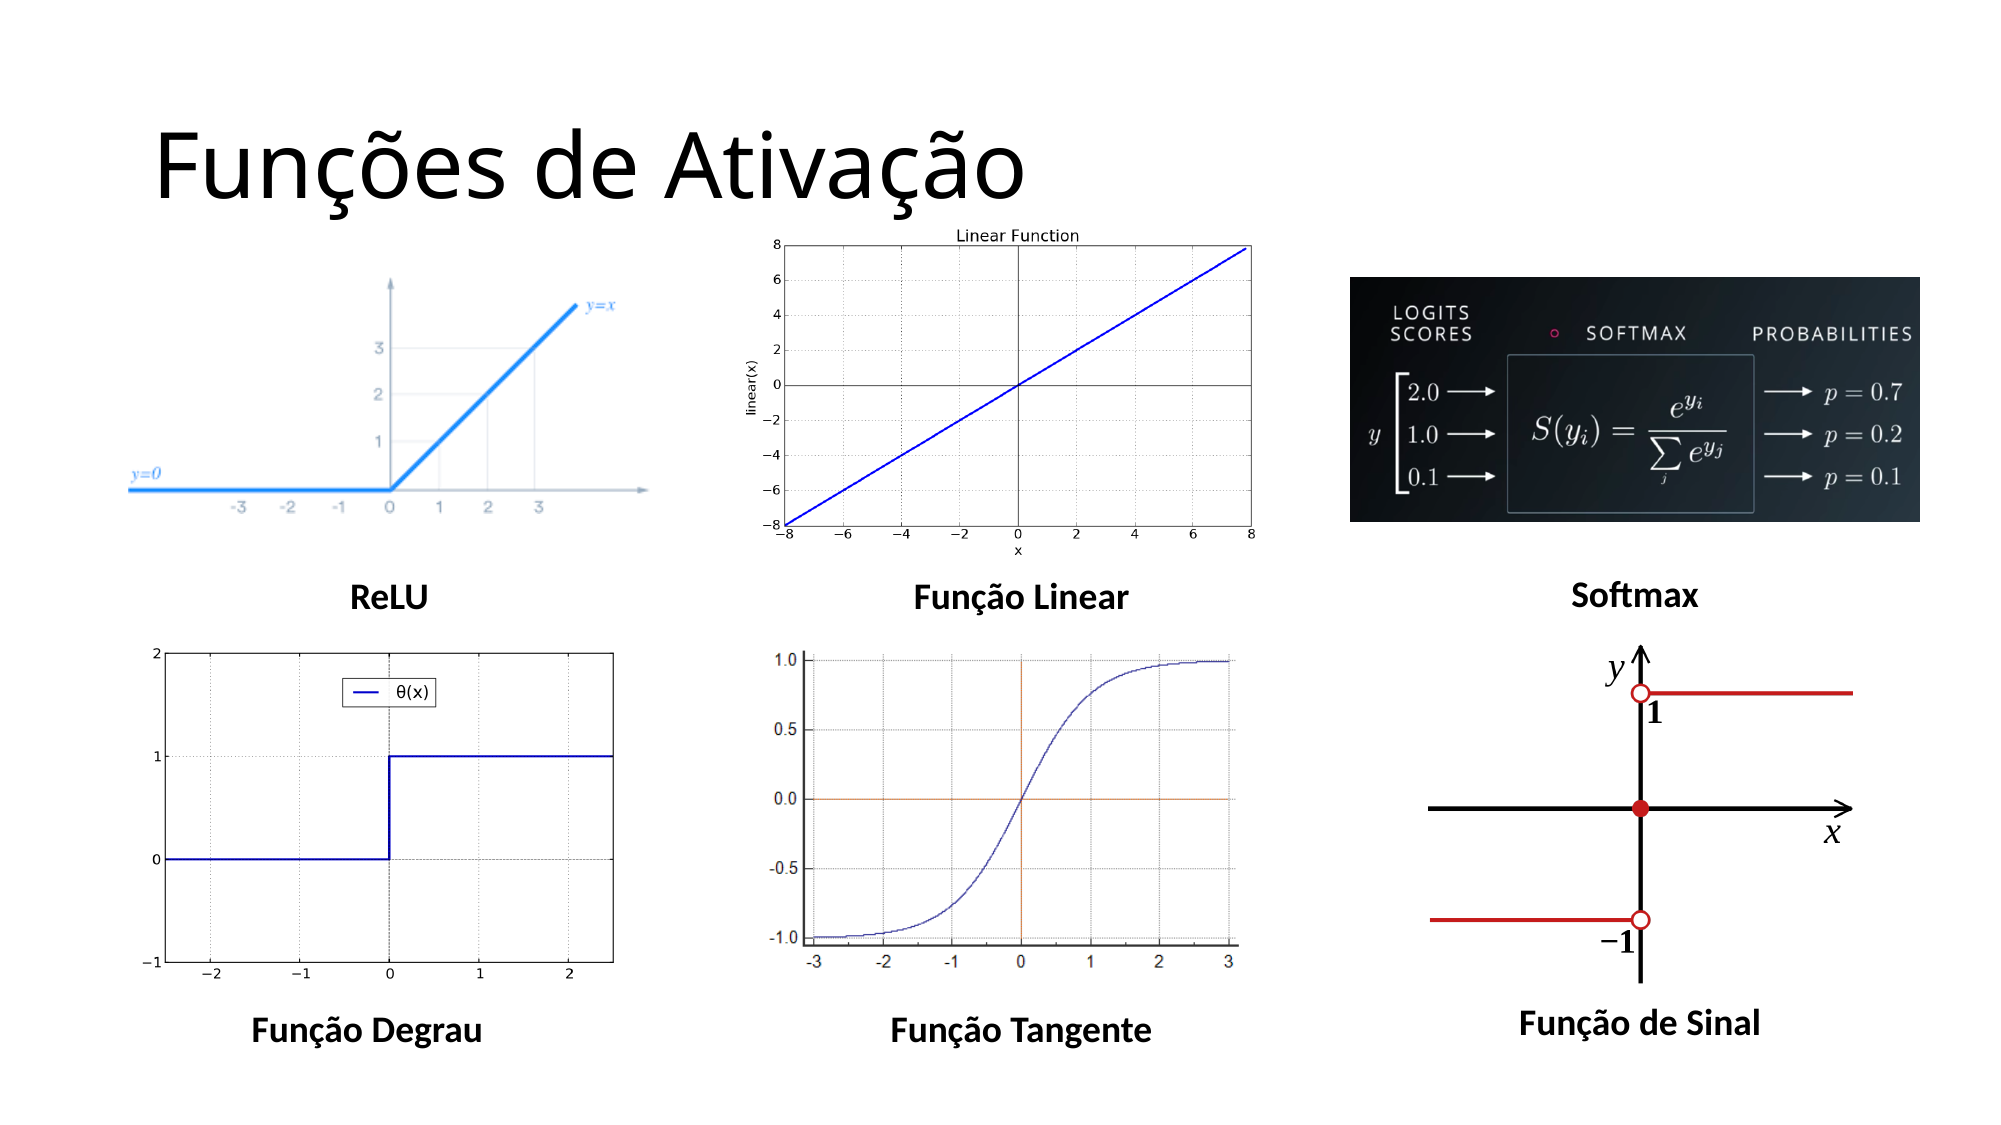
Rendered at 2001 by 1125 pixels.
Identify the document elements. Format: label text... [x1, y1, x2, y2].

text_box Função Linear [898, 564, 1145, 625]
picture [1350, 277, 1920, 523]
text_box ReLU [335, 564, 444, 625]
text_box Função de Sinal [1504, 990, 1777, 1051]
picture [1428, 644, 1853, 985]
picture [128, 637, 650, 985]
picture [739, 637, 1261, 985]
text_box Função Degrau [236, 997, 542, 1057]
text_box Função Tangente [875, 997, 1168, 1057]
text_box Softmax [1556, 562, 1714, 623]
picture [128, 277, 650, 514]
title Funções de Ativação [137, 59, 1863, 278]
picture [739, 223, 1261, 563]
